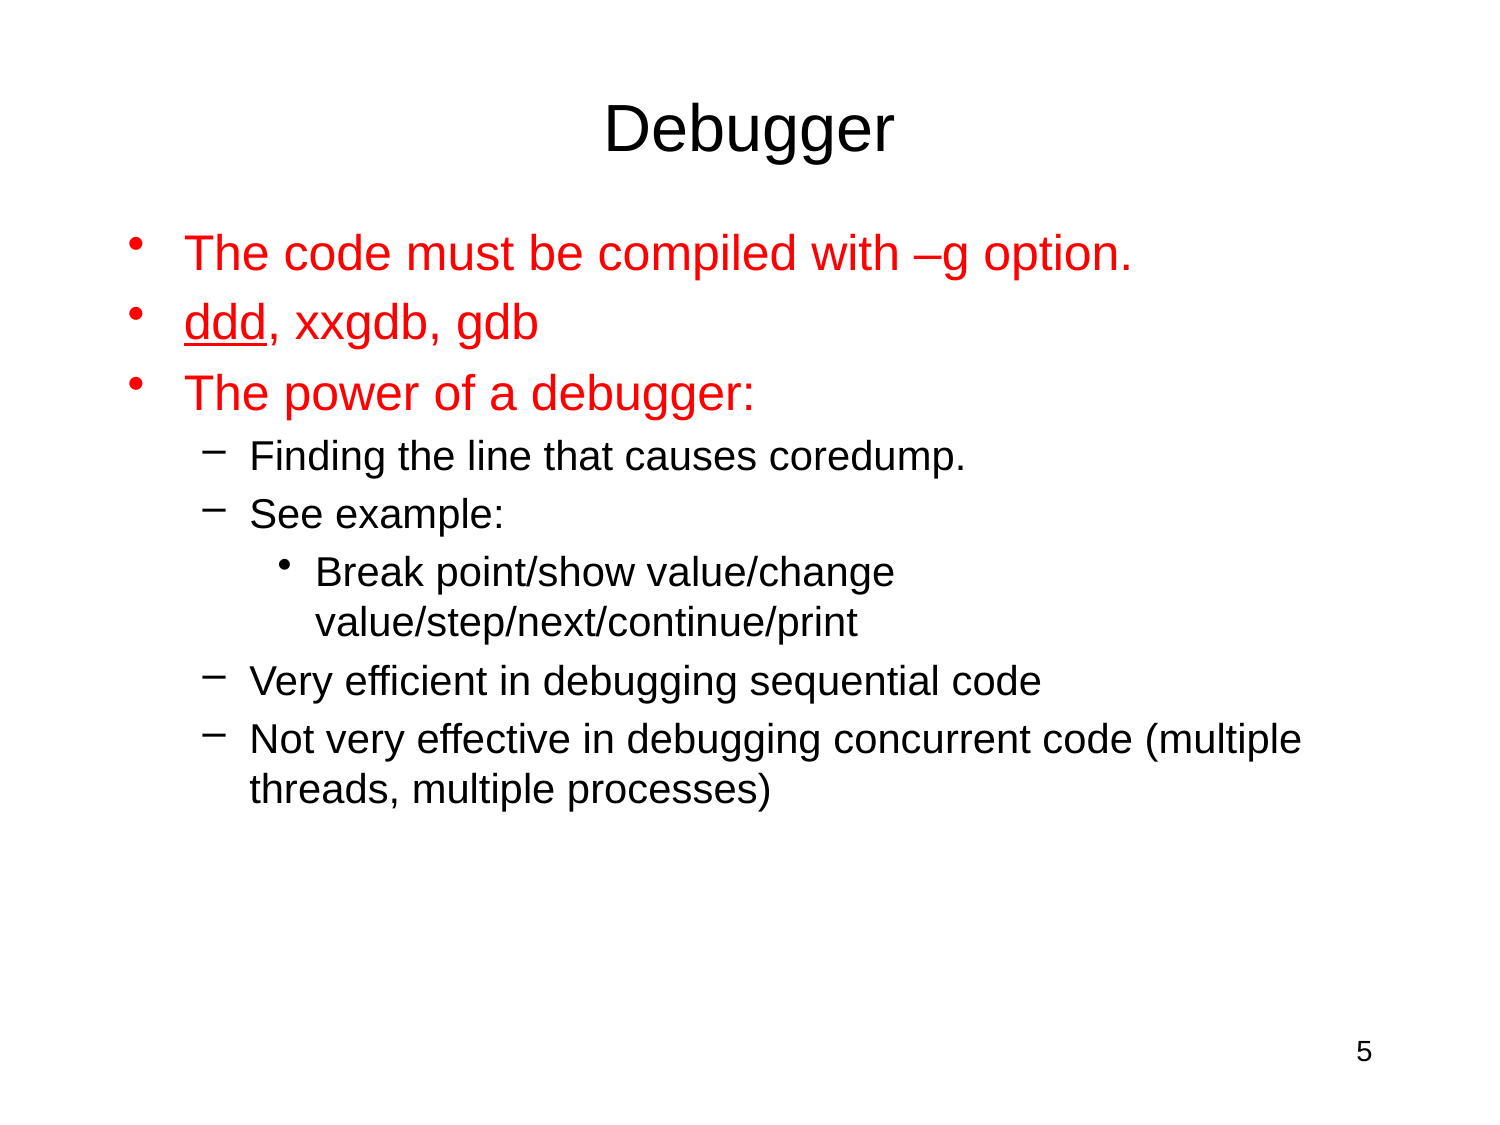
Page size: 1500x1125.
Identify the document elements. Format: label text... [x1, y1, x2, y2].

list The code must be compiled with –g option. ddd, xxgdb, gdb The power of a debugger: Finding the line that causes coredump. See example: Break point/show value/change value/step/next/continue/print Very efficient in debugging sequential code Not very effective in debugging concurrent code (multiple threads, multiple processes) [112, 212, 1388, 1000]
slide_number 5 [1074, 1024, 1388, 1101]
title Debugger [112, 62, 1388, 188]
